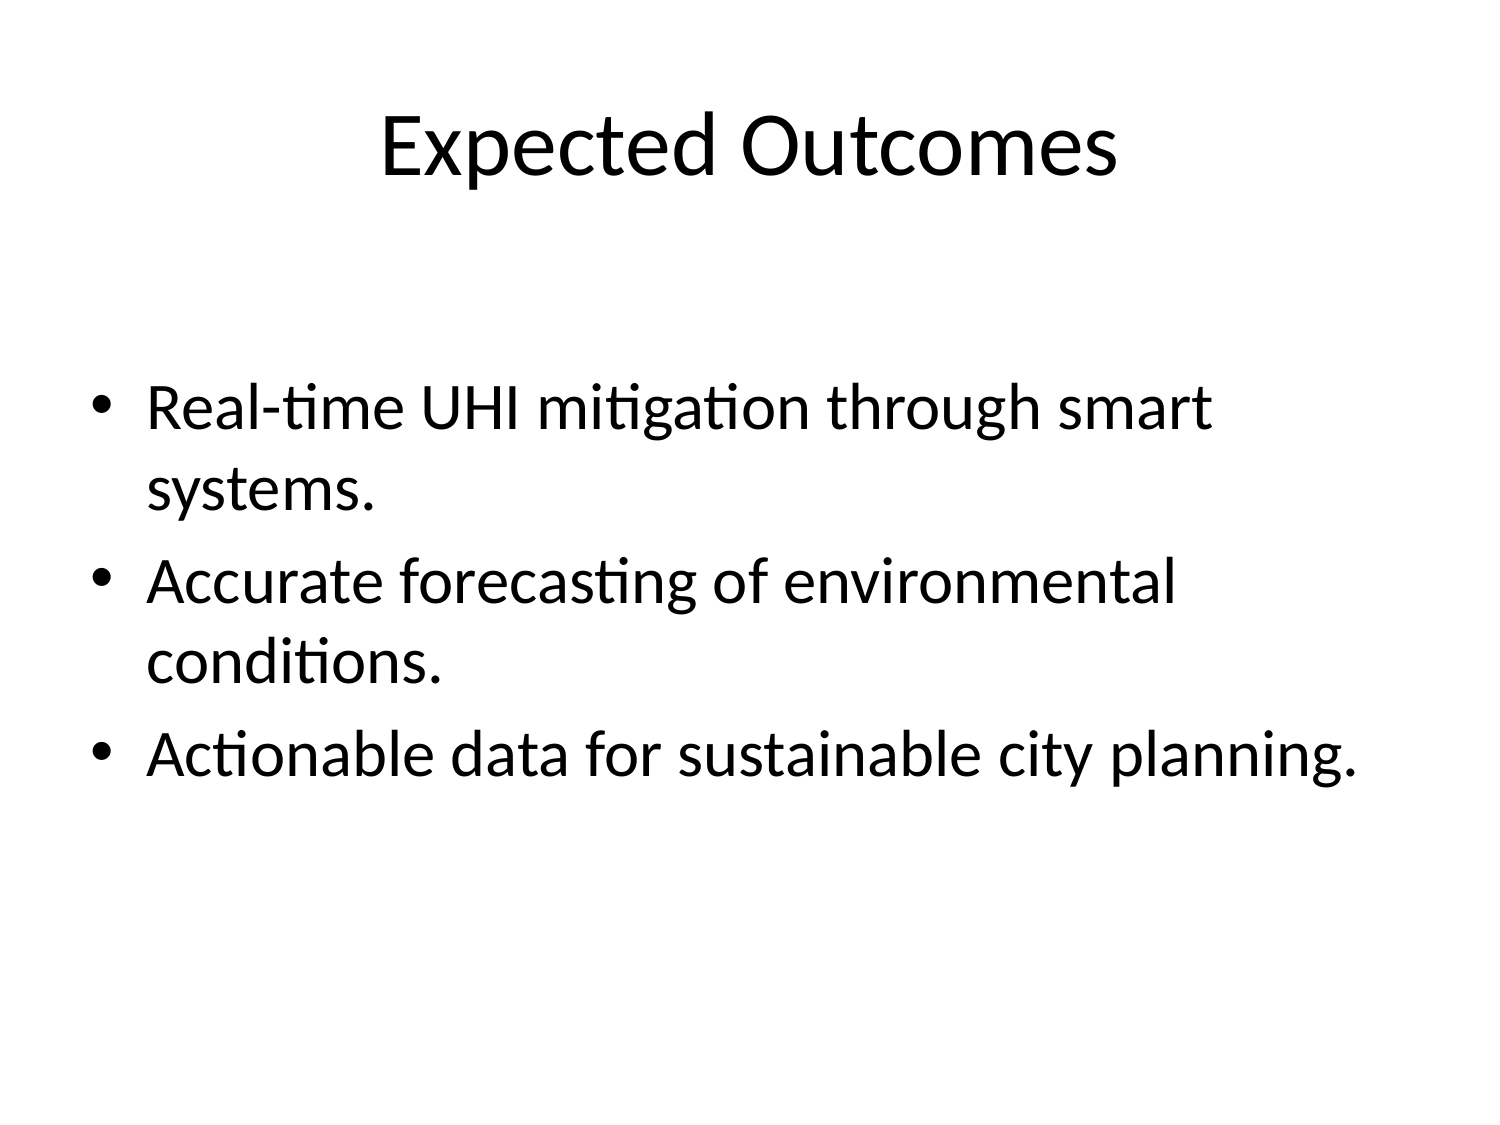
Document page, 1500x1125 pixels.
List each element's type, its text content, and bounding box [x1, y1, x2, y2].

title Expected Outcomes [75, 45, 1425, 233]
list Real-time UHI mitigation through smart systems. Accurate forecasting of environmental conditions. Actionable data for sustainable city planning. [75, 262, 1425, 1005]
